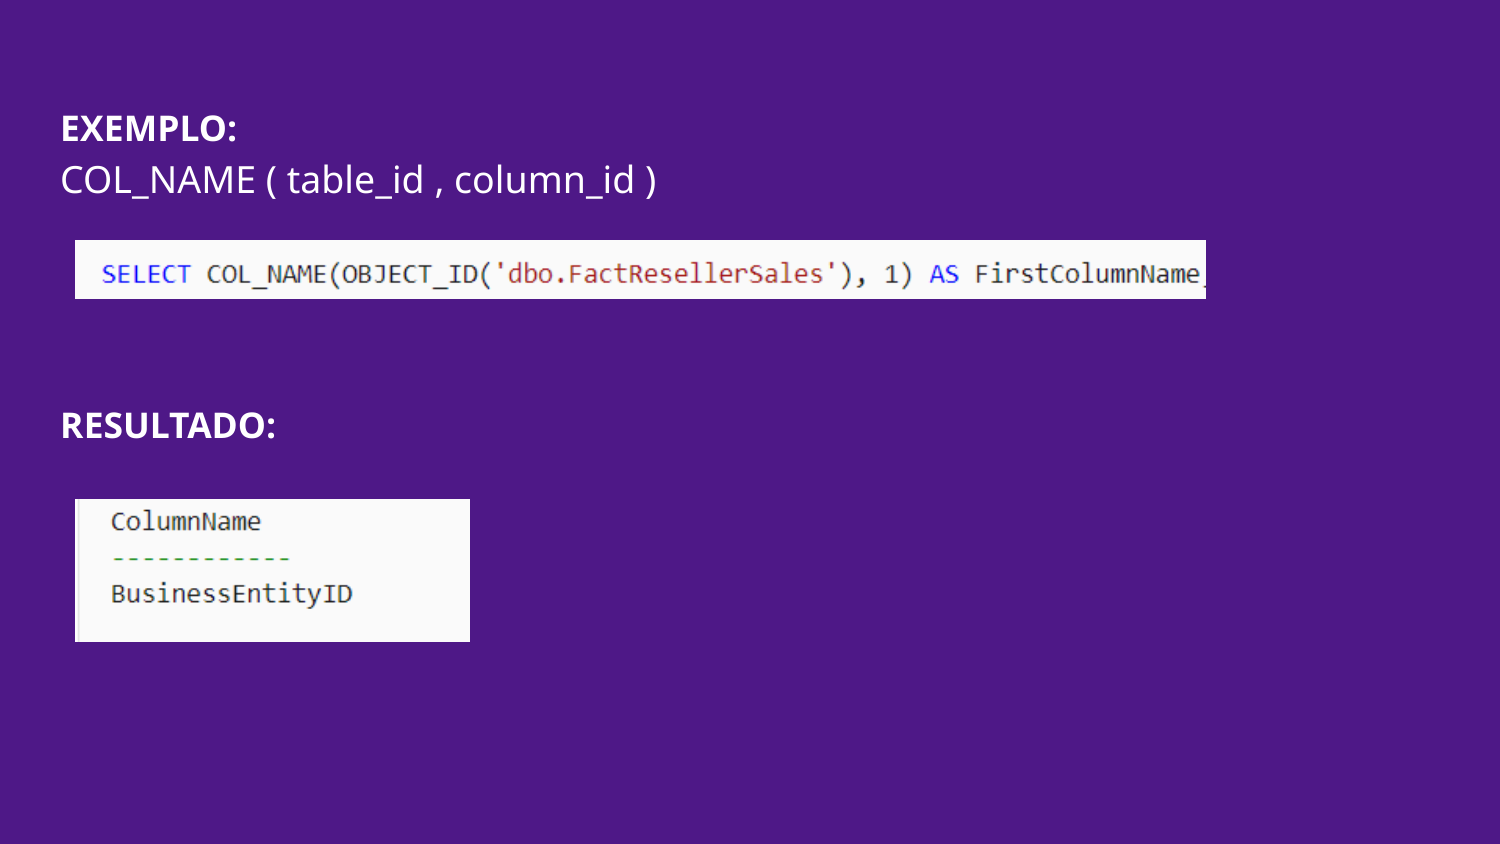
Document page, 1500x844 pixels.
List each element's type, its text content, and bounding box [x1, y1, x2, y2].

list EXEMPLO: COL_NAME ( table_id , column_id ) RESULTADO: [0, 40, 1500, 601]
picture [75, 240, 1206, 299]
picture [75, 498, 470, 642]
